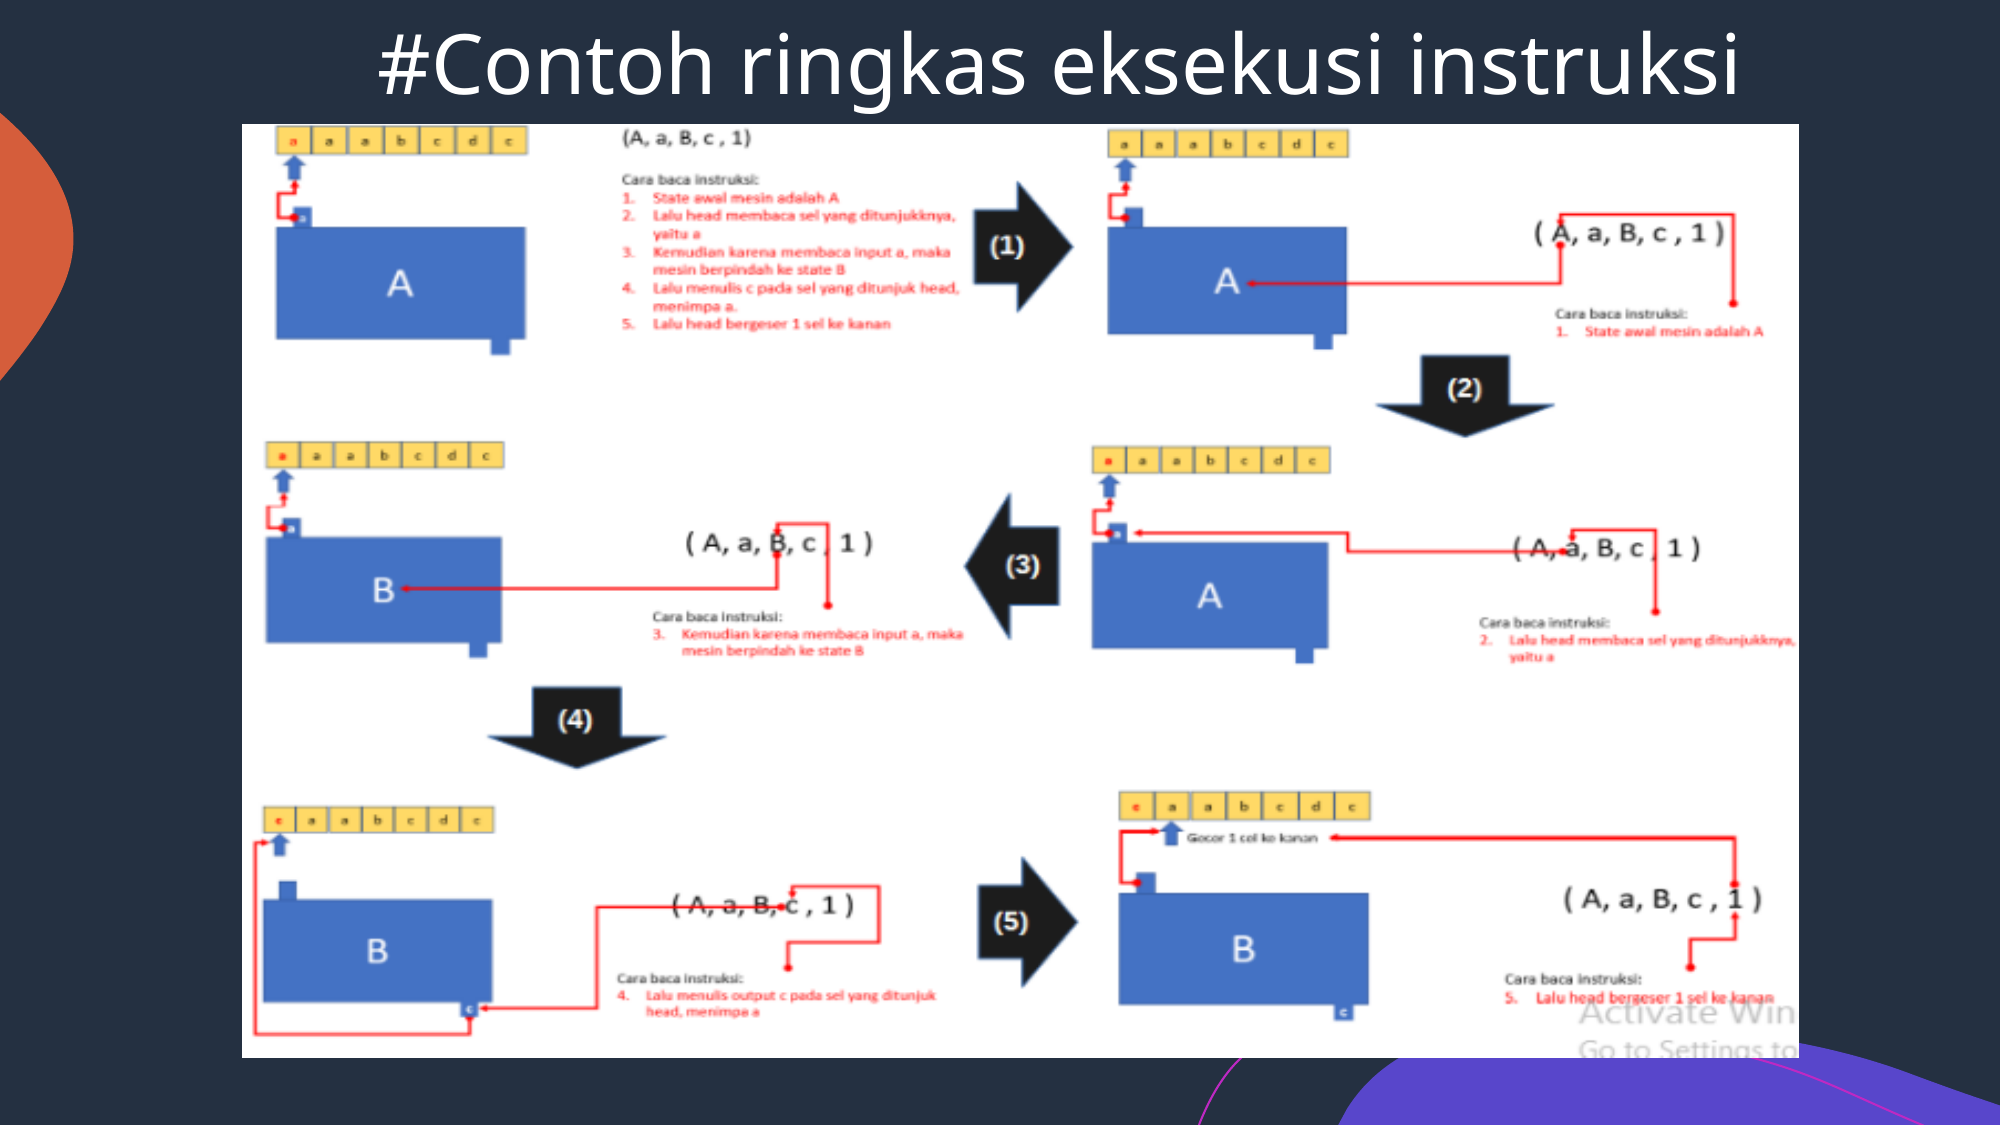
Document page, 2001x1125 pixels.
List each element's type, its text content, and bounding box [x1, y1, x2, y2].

picture [242, 124, 1799, 1058]
title #Contoh ringkas eksekusi instruksi [362, 0, 2000, 193]
